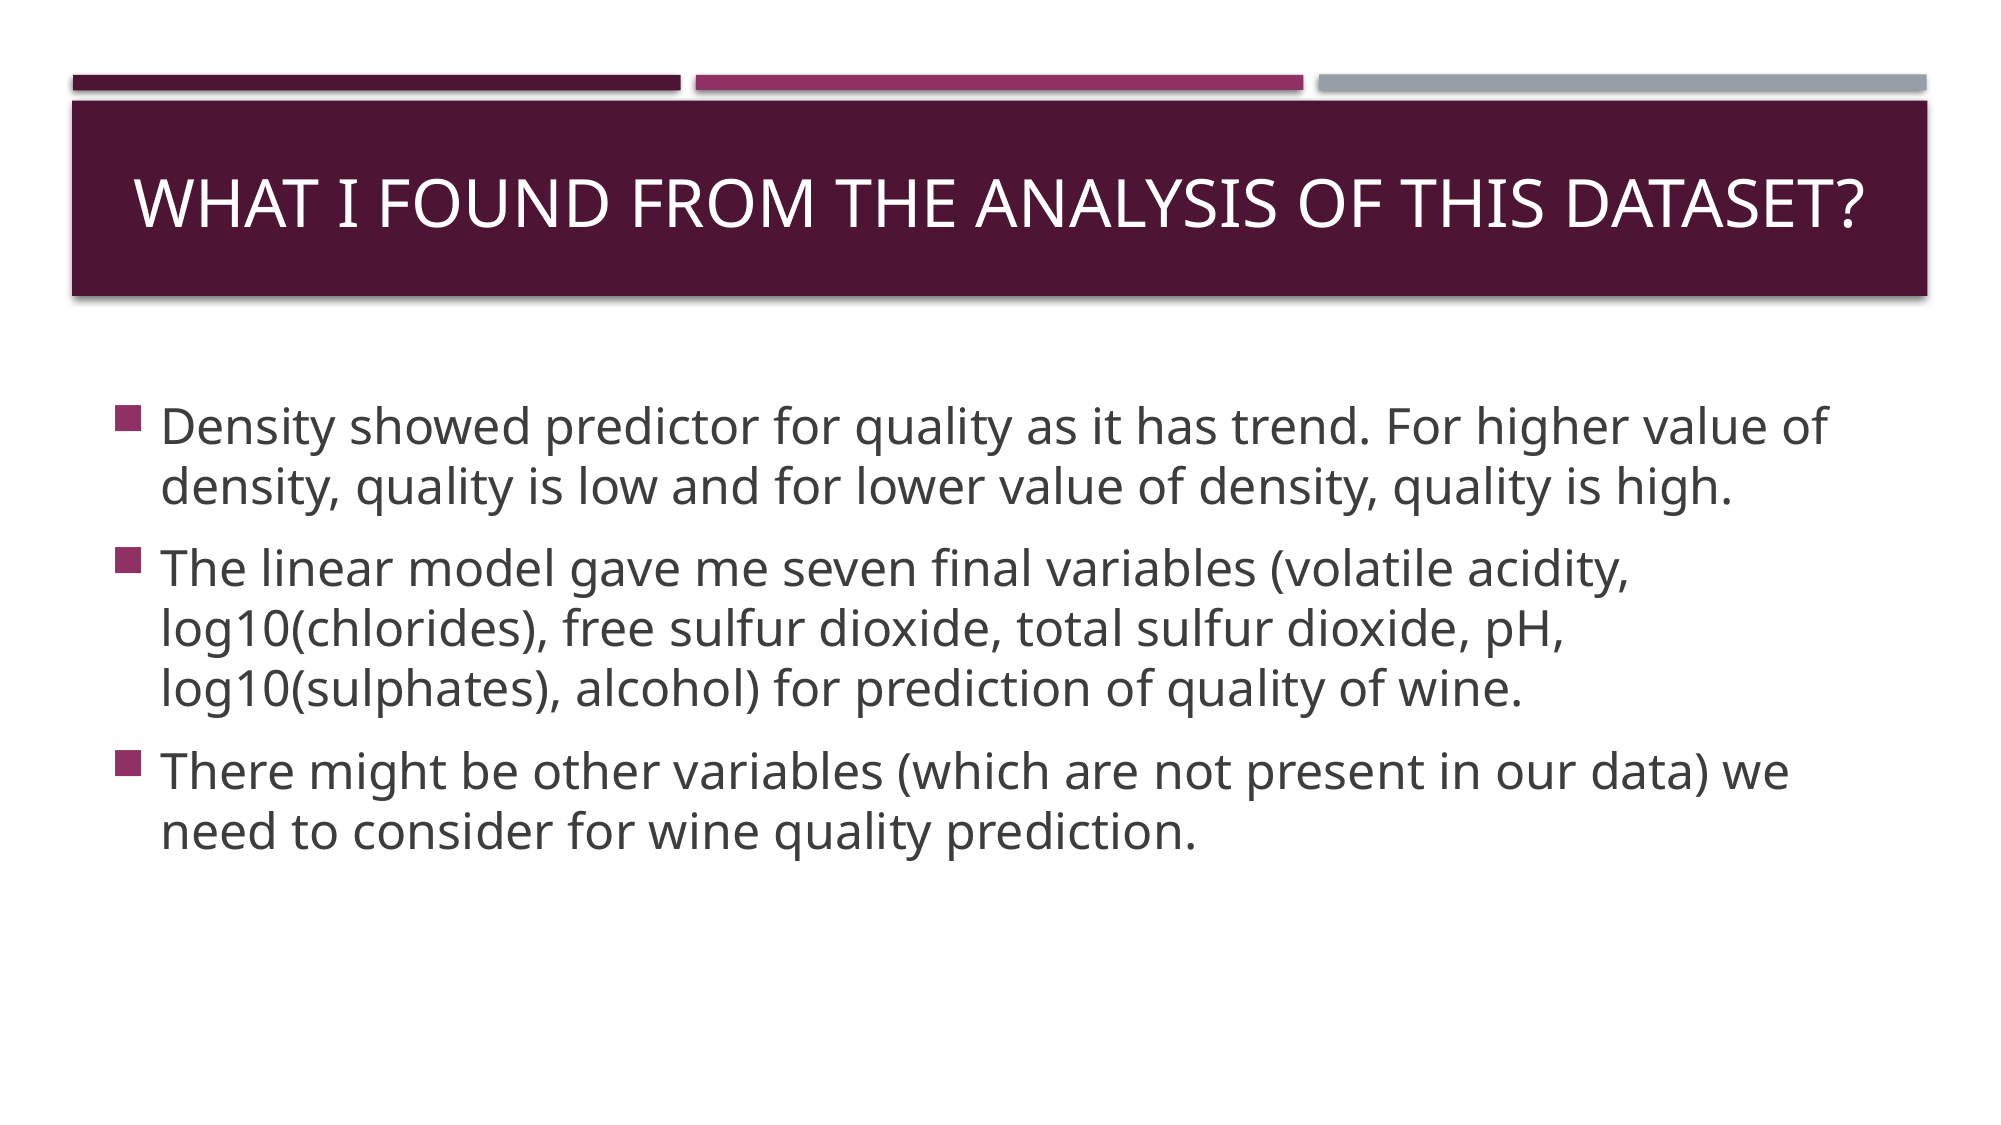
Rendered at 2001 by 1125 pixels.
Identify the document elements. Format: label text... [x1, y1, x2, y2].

title What I found from the Analysis of this dataset? [95, 117, 1905, 284]
list Density showed predictor for quality as it has trend. For higher value of density, quality is low and for lower value of density, quality is high. The linear model gave me seven final variables (volatile acidity, log10(chlorides), free sulfur dioxide, total sulfur dioxide, pH, log10(sulphates), alcohol) for prediction of quality of wine. There might be other variables (which are not present in our data) we need to consider for wine quality prediction. [95, 357, 1905, 962]
